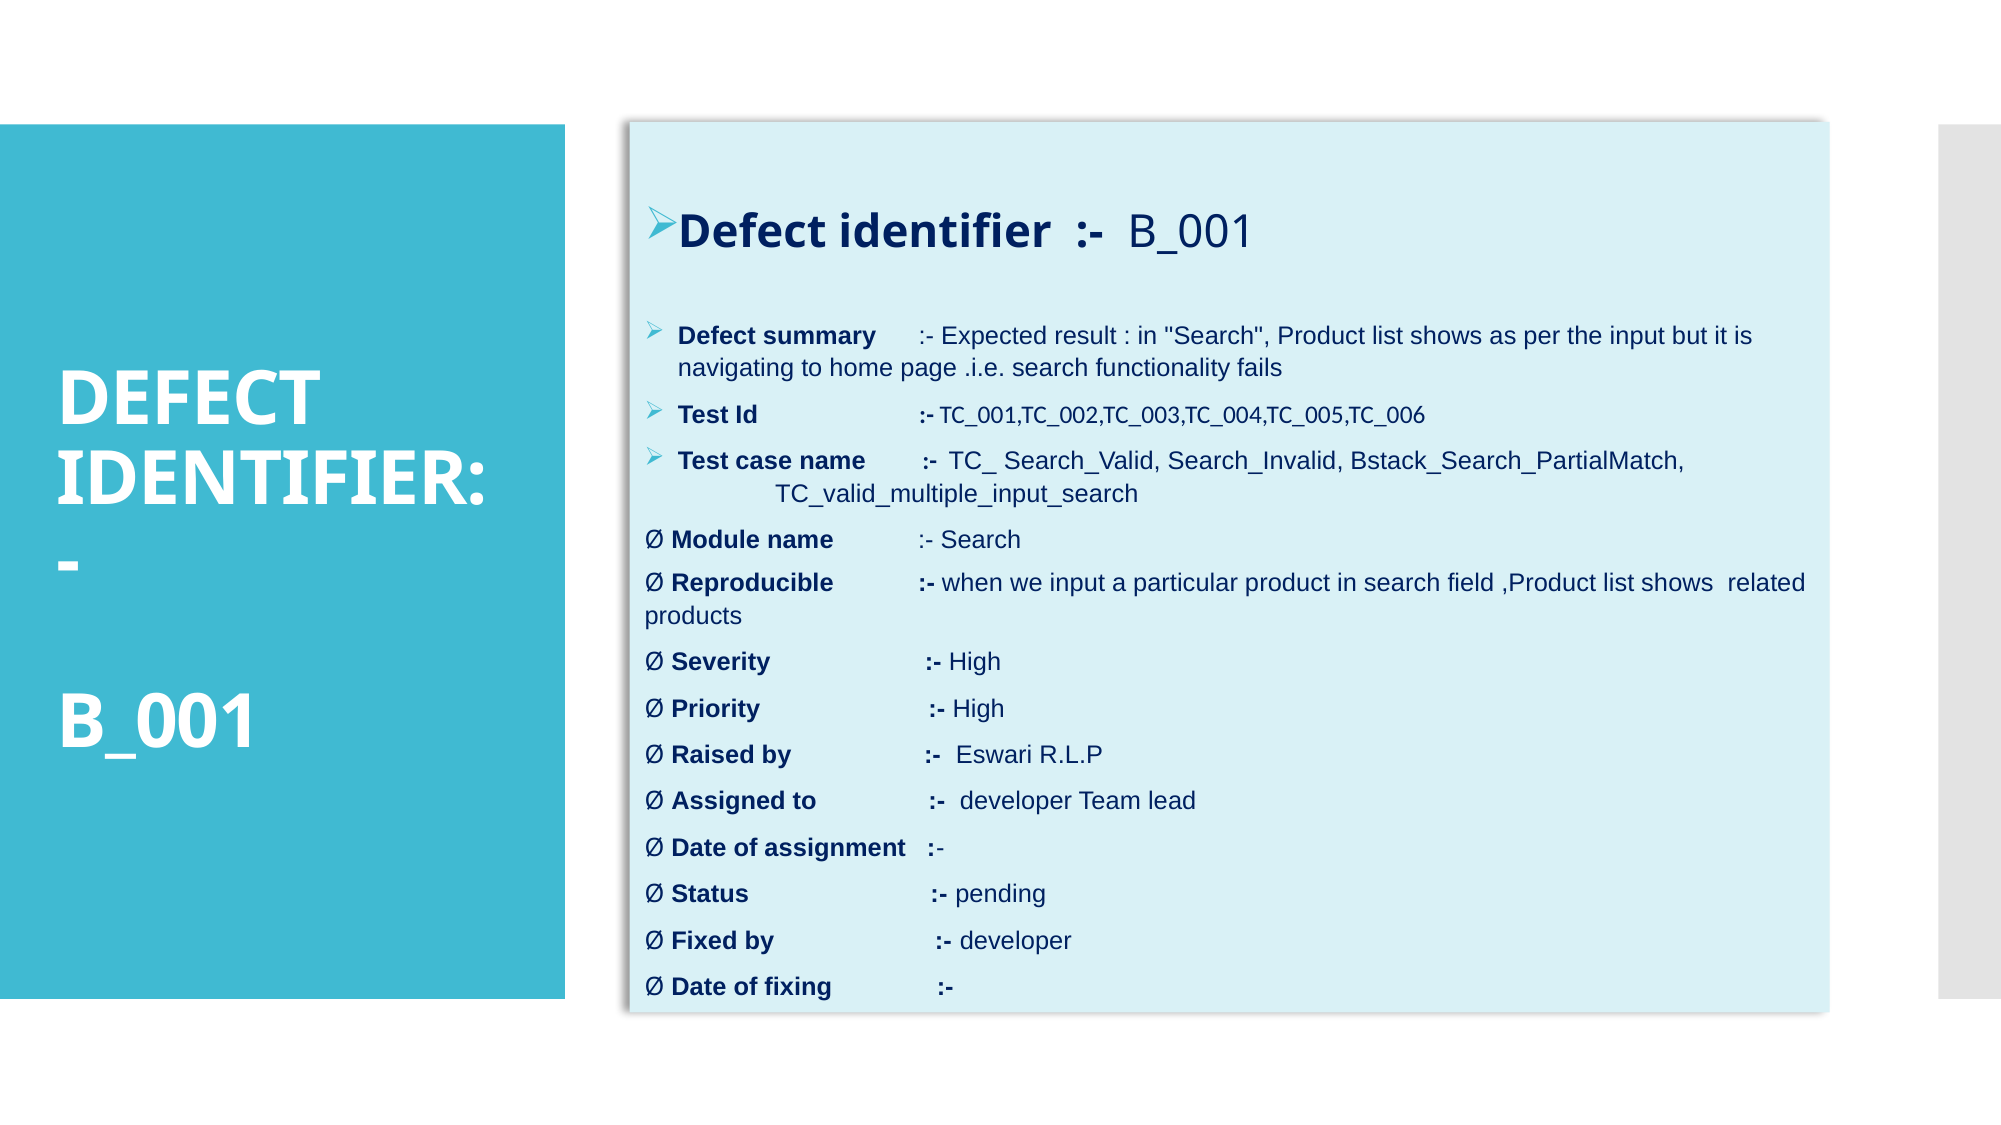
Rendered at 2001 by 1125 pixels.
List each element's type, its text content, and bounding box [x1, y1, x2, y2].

title DEFECT IDENTIFIER:- B_001 [41, 184, 525, 940]
list Defect identifier :- B_001 Defect summary :- Expected result : in "Search", Product list shows as per the input but it is navigating to home page .i.e. search functionality fails Test Id :- TC_001,TC_002,TC_003,TC_004,TC_005,TC_006 Test case name :- TC_ Search_Valid, Search_Invalid, Bstack_Search_PartialMatch, TC_valid_multiple_input_search Ø Module name :- Search Ø Reproducible :- when we input a particular product in search field ,Product list shows related products Ø Severity :- High Ø Priority :- High Ø Raised by :- Eswari R.L.P Ø Assigned to :- developer Team lead Ø Date of assignment :- Ø Status :- pending Ø Fixed by :- developer Ø Date of fixing :- [629, 121, 1830, 1013]
